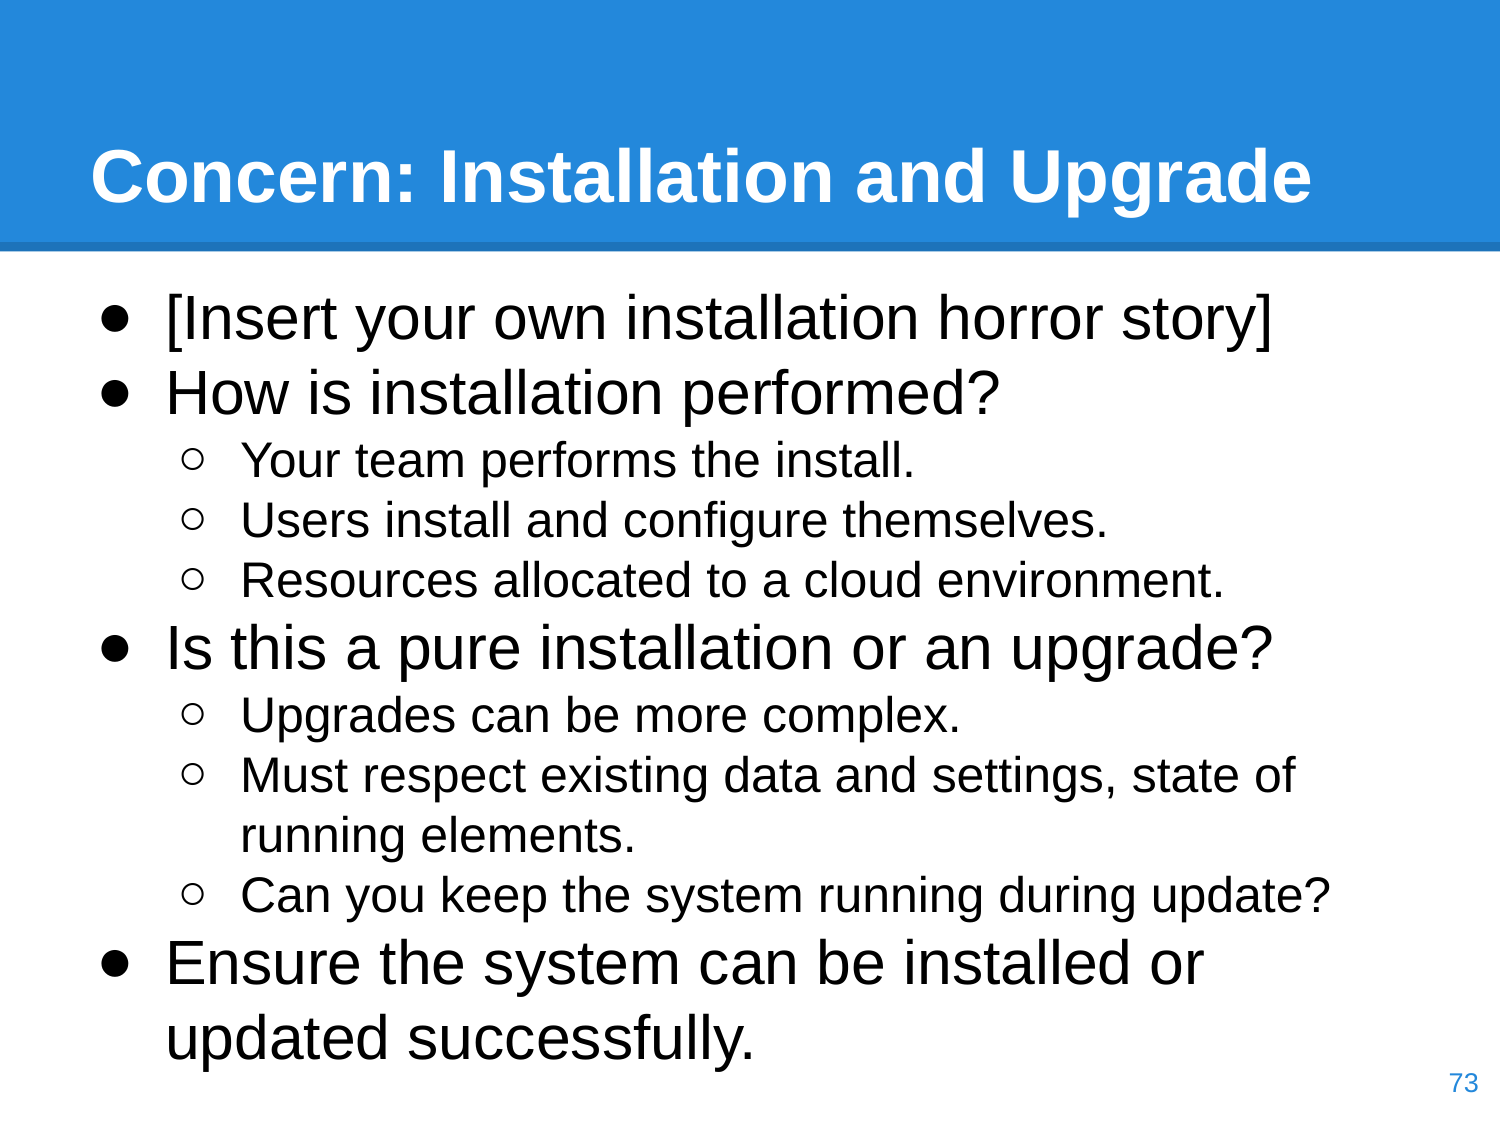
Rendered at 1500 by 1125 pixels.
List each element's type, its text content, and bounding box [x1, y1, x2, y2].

list [Insert your own installation horror story] How is installation performed? Your team performs the install. Users install and configure themselves. Resources allocated to a cloud environment. Is this a pure installation or an upgrade? Upgrades can be more complex. Must respect existing data and settings, state of running elements. Can you keep the system running during update? Ensure the system can be installed or updated successfully. [75, 262, 1425, 1078]
title Concern: Installation and Upgrade [75, 45, 1425, 233]
slide_number ‹#› [1403, 1038, 1494, 1125]
